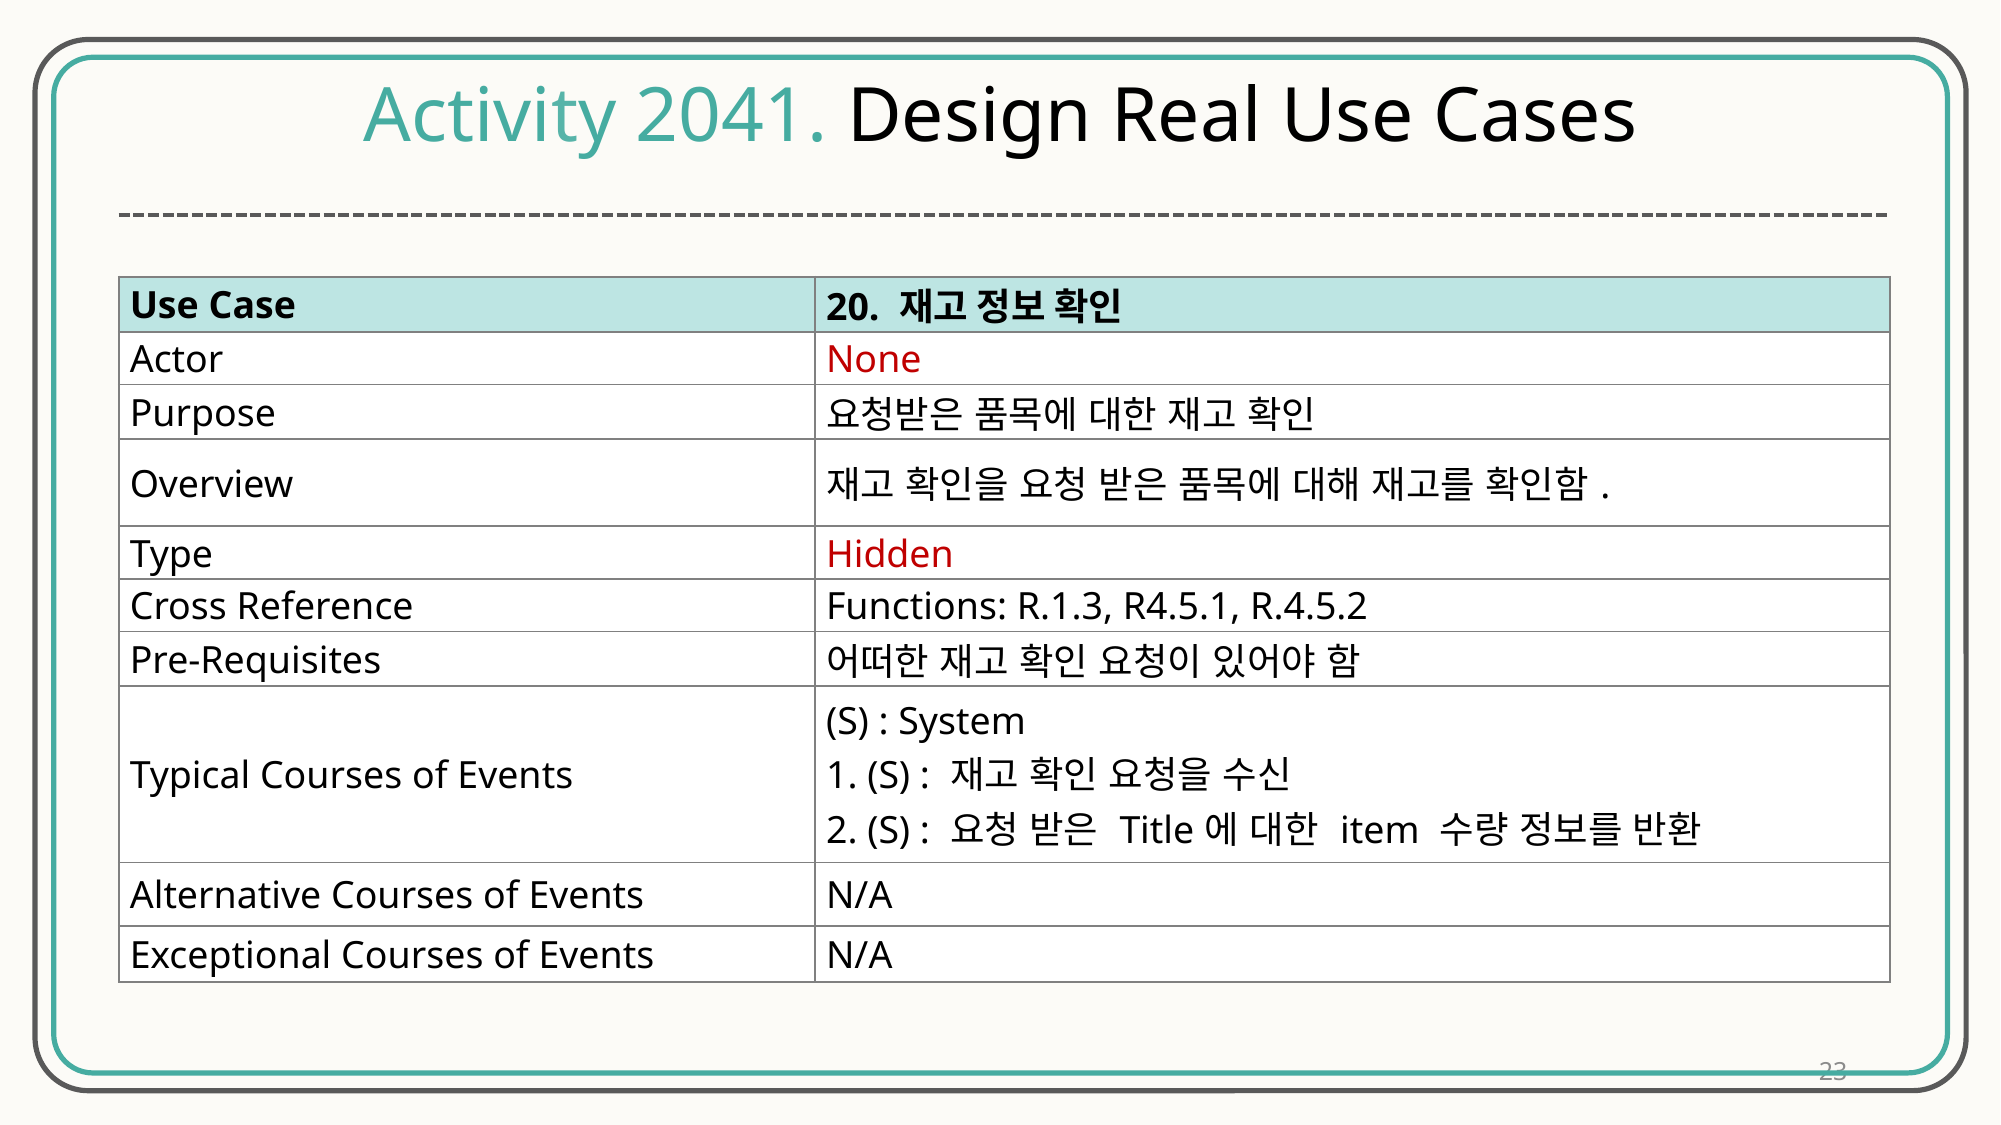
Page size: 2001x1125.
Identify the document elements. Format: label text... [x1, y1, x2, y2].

table_cell Cross Reference [120, 580, 814, 631]
table_cell None [816, 333, 1889, 384]
table_cell Functions: R.1.3, R4.5.1, R.4.5.2 [816, 580, 1889, 631]
table_cell N/A [816, 863, 1889, 925]
text_box Activity 2041. Design Real Use Cases [348, 58, 1653, 164]
table_cell Purpose [120, 385, 814, 438]
table_cell Hidden [816, 527, 1889, 578]
table_cell Pre-Requisites [120, 632, 814, 685]
table_cell N/A [816, 927, 1889, 981]
table_header 20. 재고 정보 확인 [816, 278, 1889, 331]
table_cell Alternative Courses of Events [120, 863, 814, 925]
slide_number 23 [1412, 1042, 1863, 1103]
table_cell 요청받은 품목에 대한 재고 확인 [816, 385, 1889, 438]
table_cell Actor [120, 333, 814, 384]
table_cell Exceptional Courses of Events [120, 927, 814, 981]
table_header Use Case [120, 278, 814, 331]
table_cell Overview [120, 440, 814, 525]
table_cell Type [120, 527, 814, 578]
table_cell 어떠한 재고 확인 요청이 있어야 함 [816, 632, 1889, 685]
text_box [33, 38, 1968, 1092]
table_cell (S) : System 1. (S) : 재고 확인 요청을 수신 2. (S) : 요청 받은 Title에 대한 item 수량 정보를 반환 [816, 687, 1889, 862]
table_cell Typical Courses of Events [120, 687, 814, 862]
table_cell 재고 확인을 요청 받은 품목에 대해 재고를 확인함. [816, 440, 1889, 525]
